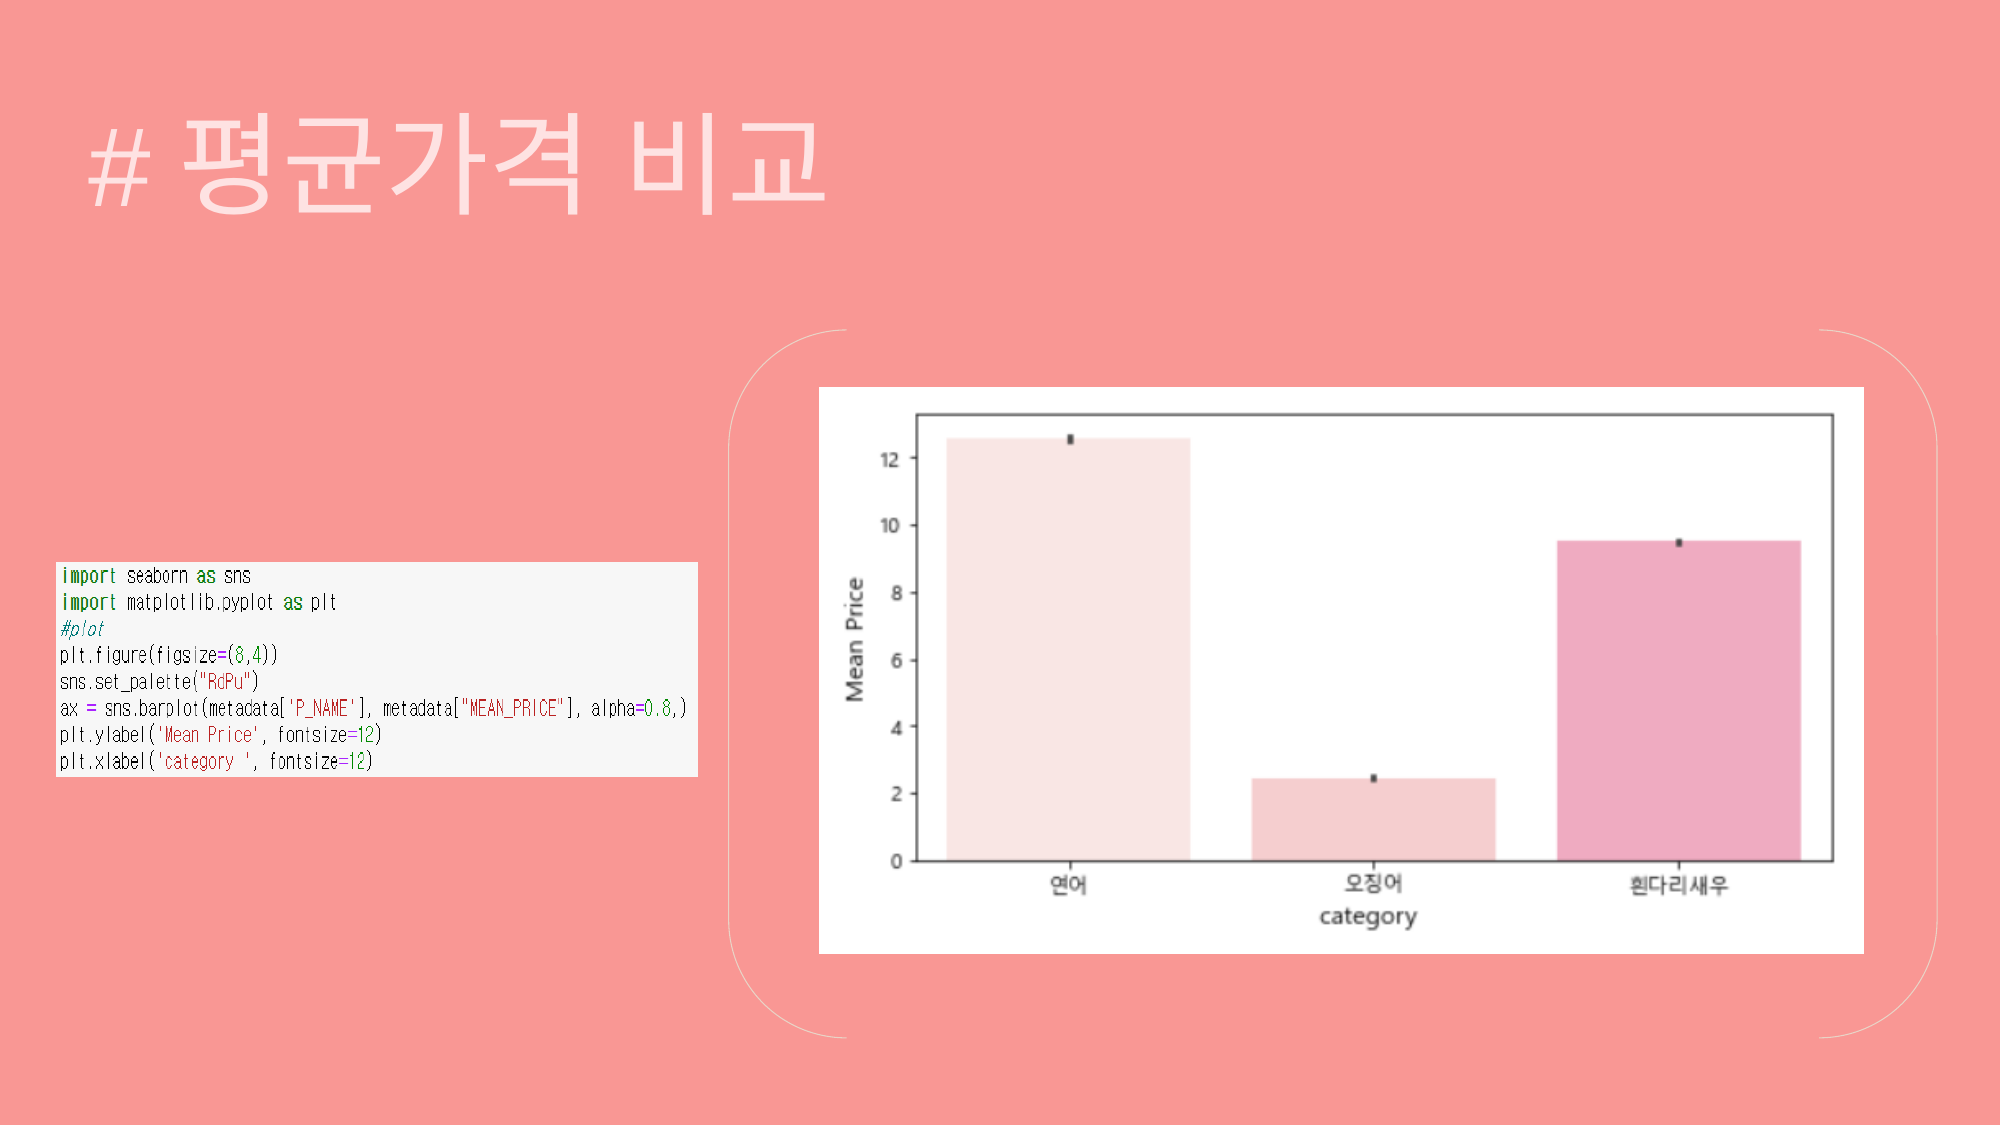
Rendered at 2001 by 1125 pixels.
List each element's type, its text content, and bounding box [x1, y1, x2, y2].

picture [819, 387, 1864, 954]
text_box [728, 329, 1938, 1039]
text_box #평균가격 비교 [74, 86, 846, 237]
picture [56, 562, 698, 777]
